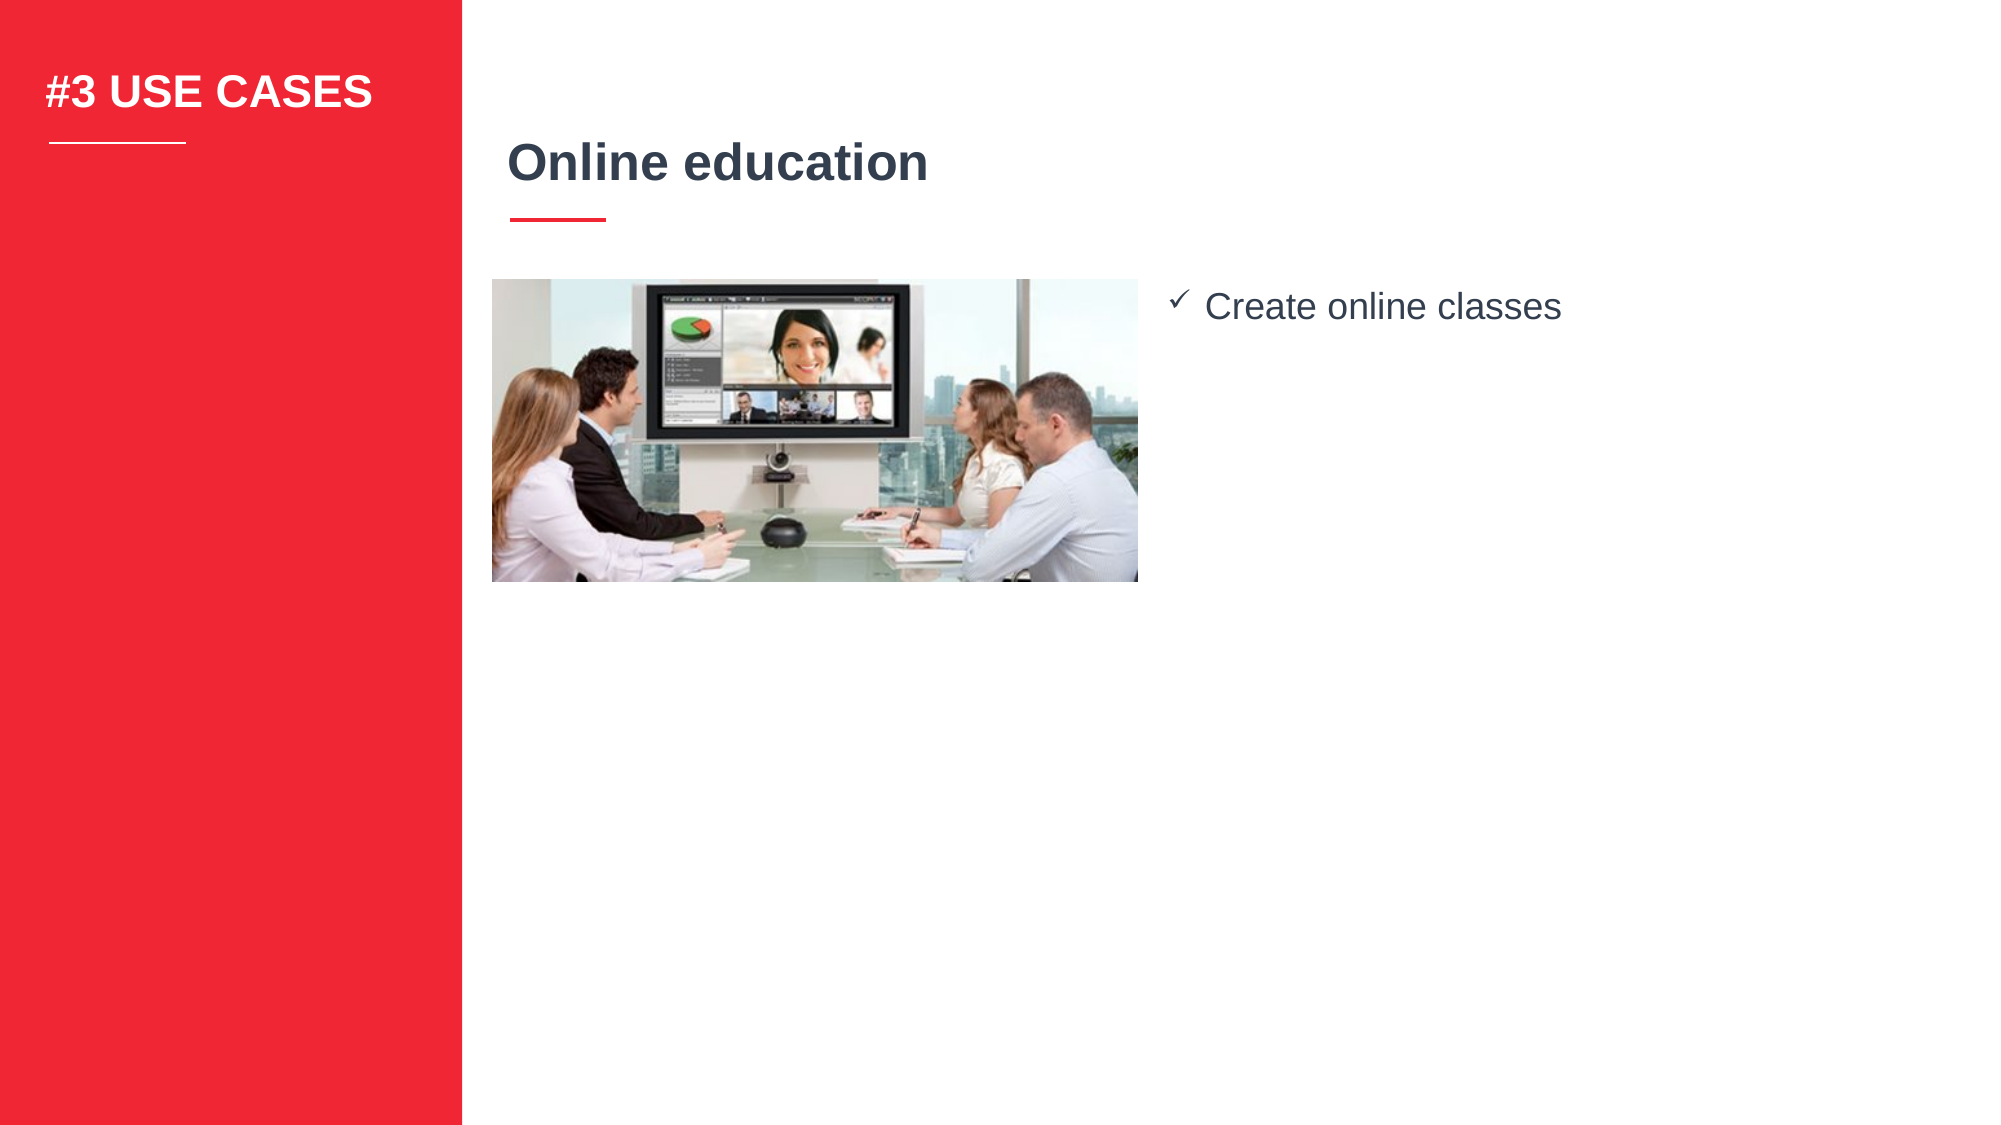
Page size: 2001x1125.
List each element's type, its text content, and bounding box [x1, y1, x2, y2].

text_box Online education [492, 128, 1189, 220]
text_box [0, 0, 463, 1125]
text_box Create online classes [1152, 279, 1940, 1125]
text_box #3 USE CASES [30, 60, 452, 132]
picture [492, 279, 1138, 582]
